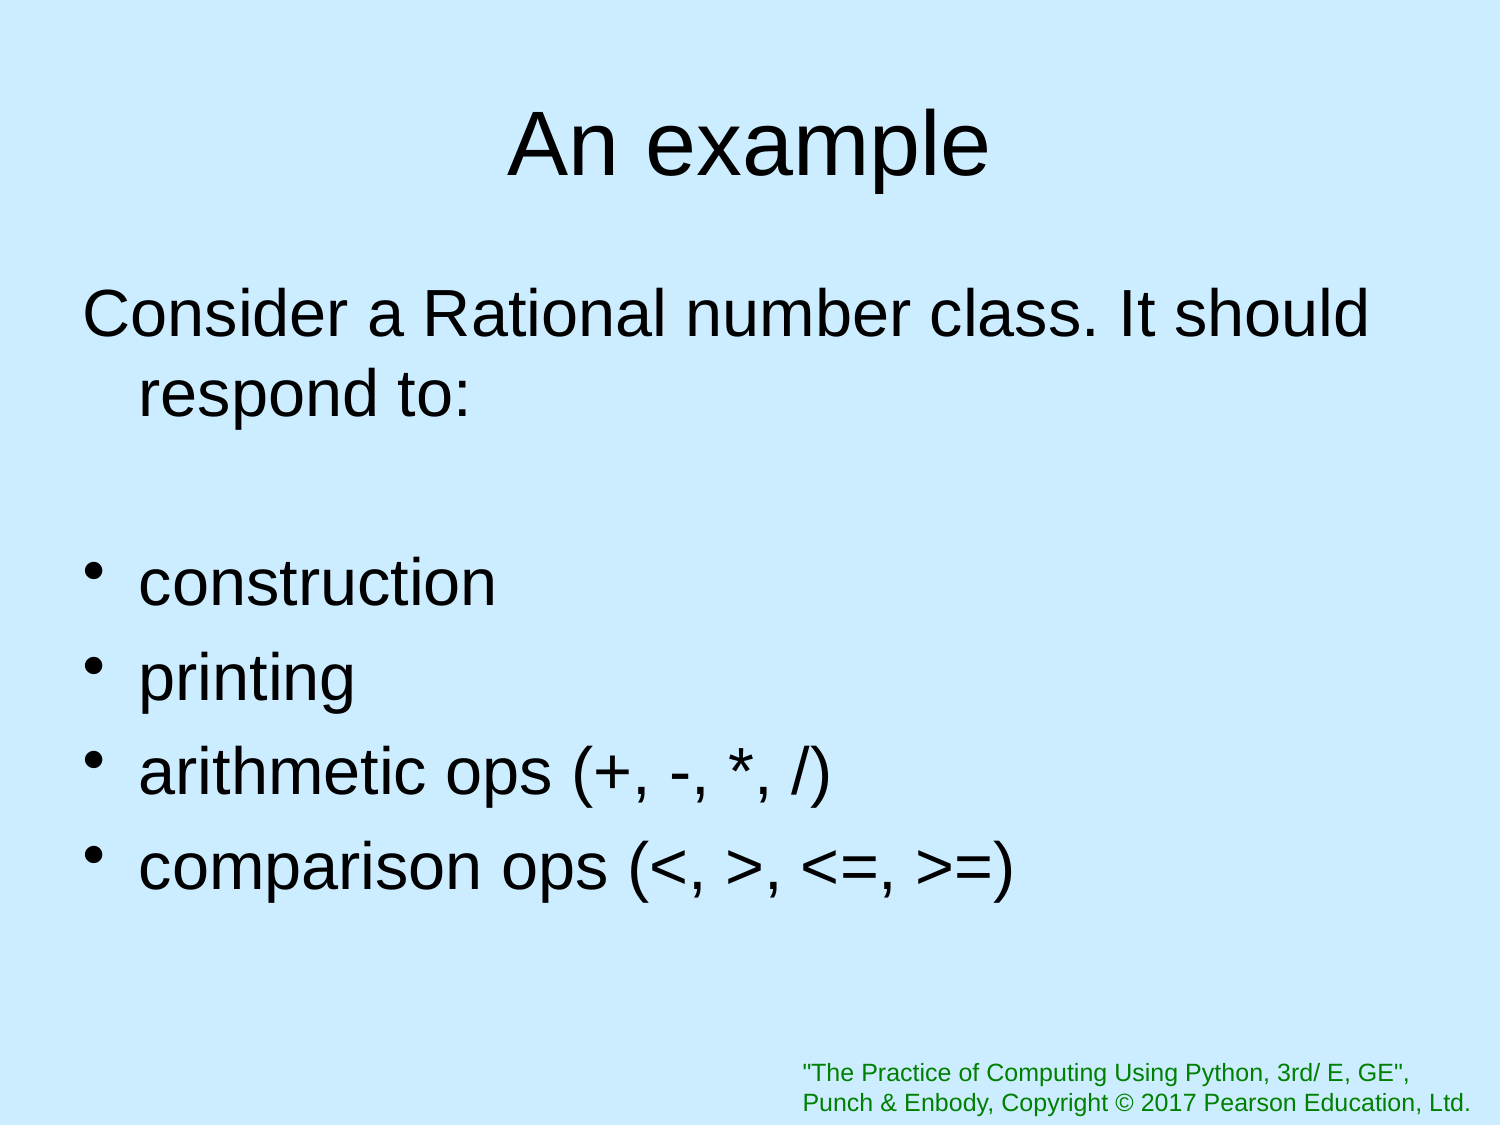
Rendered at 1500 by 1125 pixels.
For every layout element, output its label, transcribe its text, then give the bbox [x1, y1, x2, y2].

title An example [74, 44, 1426, 234]
list Consider a Rational number class. It should respond to: construction printing arithmetic ops (+, -, *, /) comparison ops (<, >, <=, >=) [74, 261, 1426, 1006]
